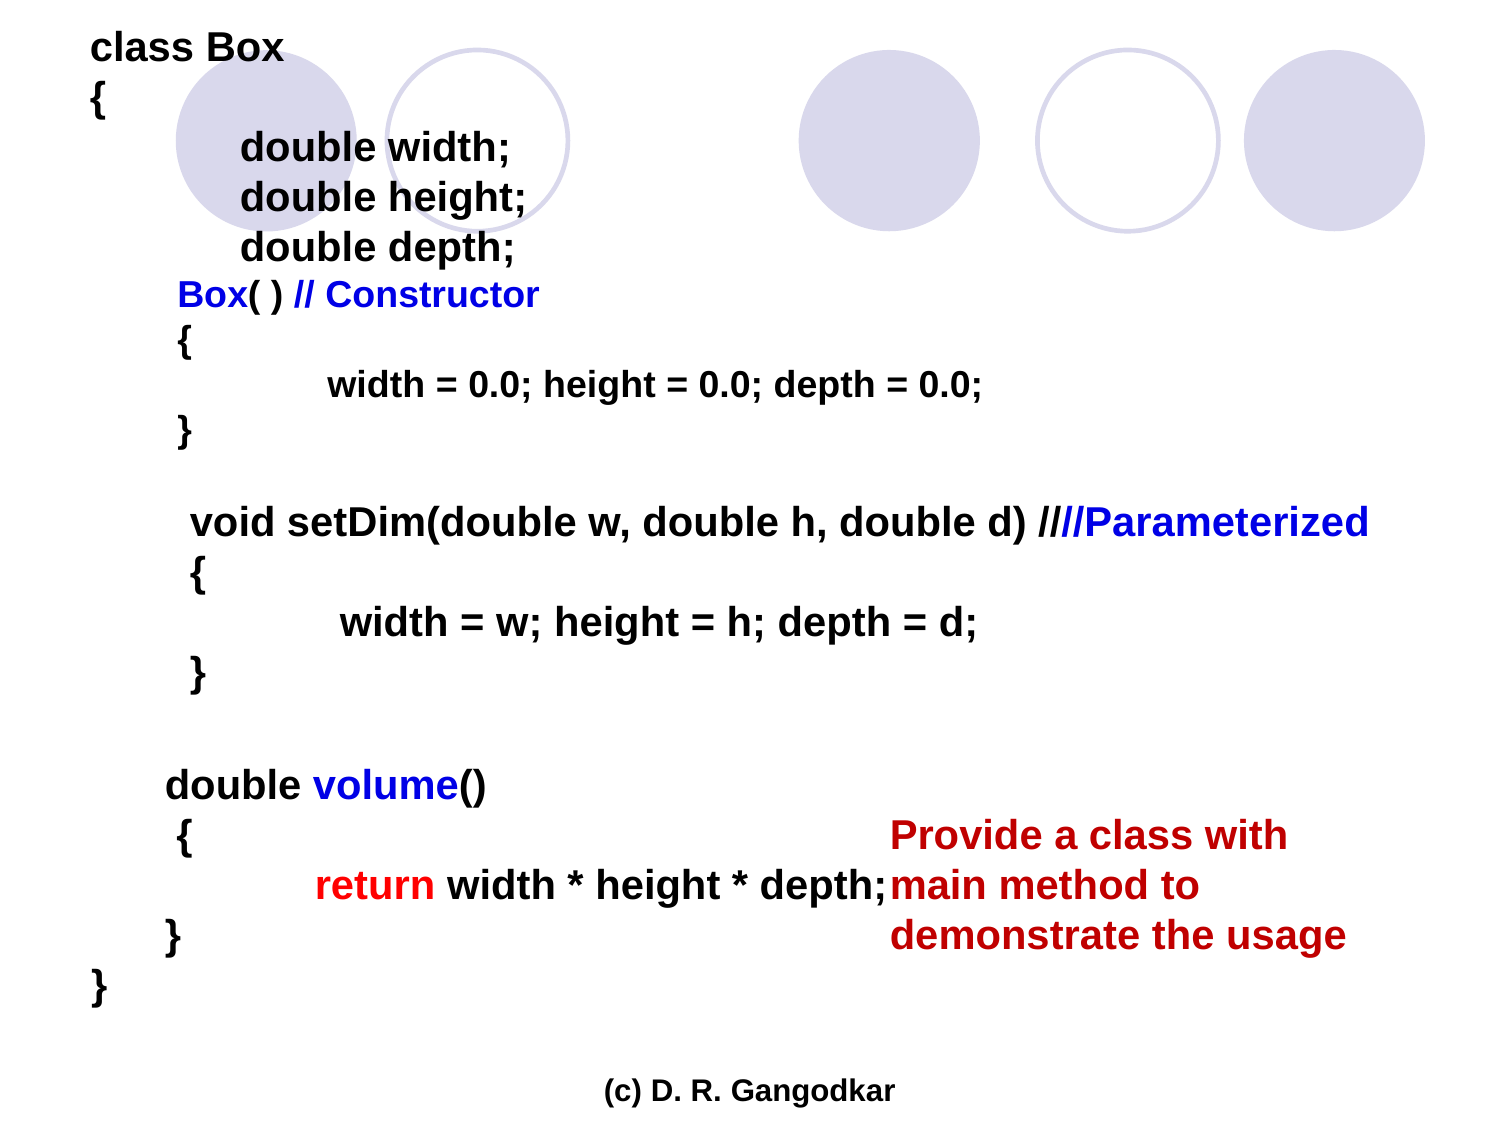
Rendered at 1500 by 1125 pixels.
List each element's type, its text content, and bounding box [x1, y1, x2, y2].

text_box Provide a class with main method to demonstrate the usage [874, 800, 1400, 965]
text_box class Box { double width; double height; double depth; [74, 12, 1113, 278]
text_box void setDim(double w, double h, double d) ////Parameterized { width = w; height = h; depth = d; } [99, 487, 1400, 703]
text_box Box( ) // Constructor { width = 0.0; height = 0.0; depth = 0.0; } [162, 262, 1300, 458]
footer (c) D. R. Gangodkar [512, 1062, 988, 1101]
text_box double volume() { return width * height * depth; } } [75, 750, 1388, 1015]
